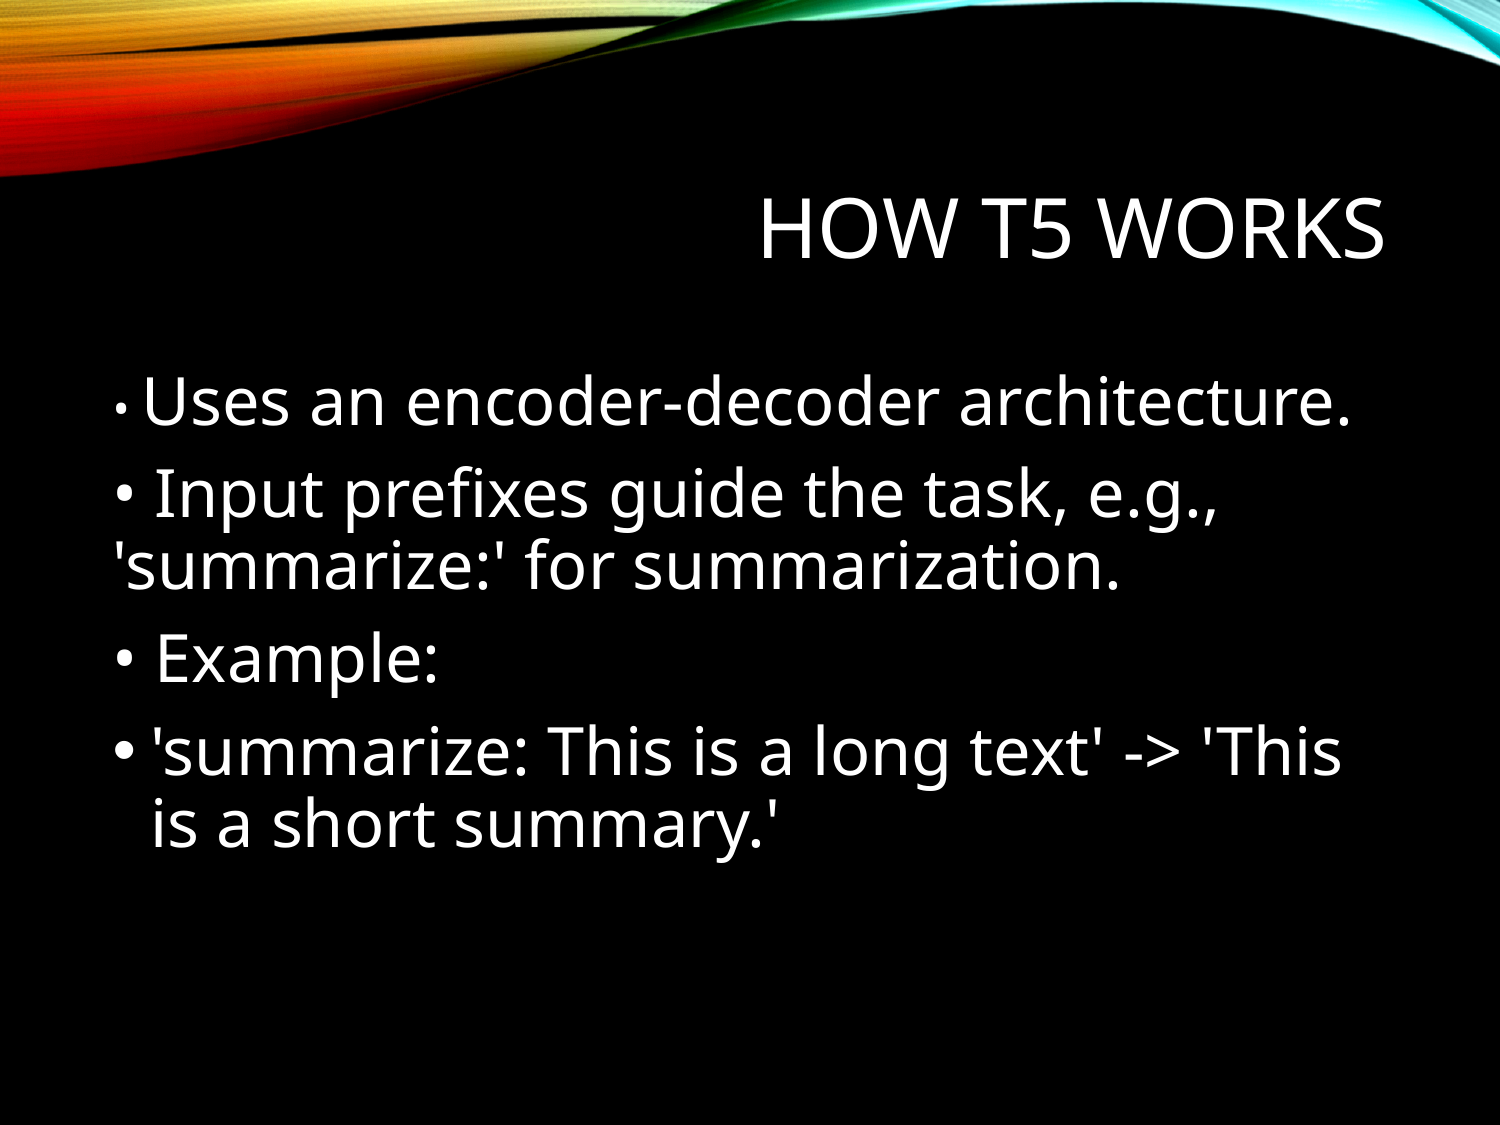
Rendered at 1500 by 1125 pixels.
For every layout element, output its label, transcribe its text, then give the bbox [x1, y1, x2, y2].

list • Uses an encoder-decoder architecture. • Input prefixes guide the task, e.g., 'summarize:' for summarization. • Example: 'summarize: This is a long text' -> 'This is a short summary.' [97, 360, 1403, 1028]
picture [0, 0, 1500, 178]
title How T5 Works [356, 125, 1403, 338]
